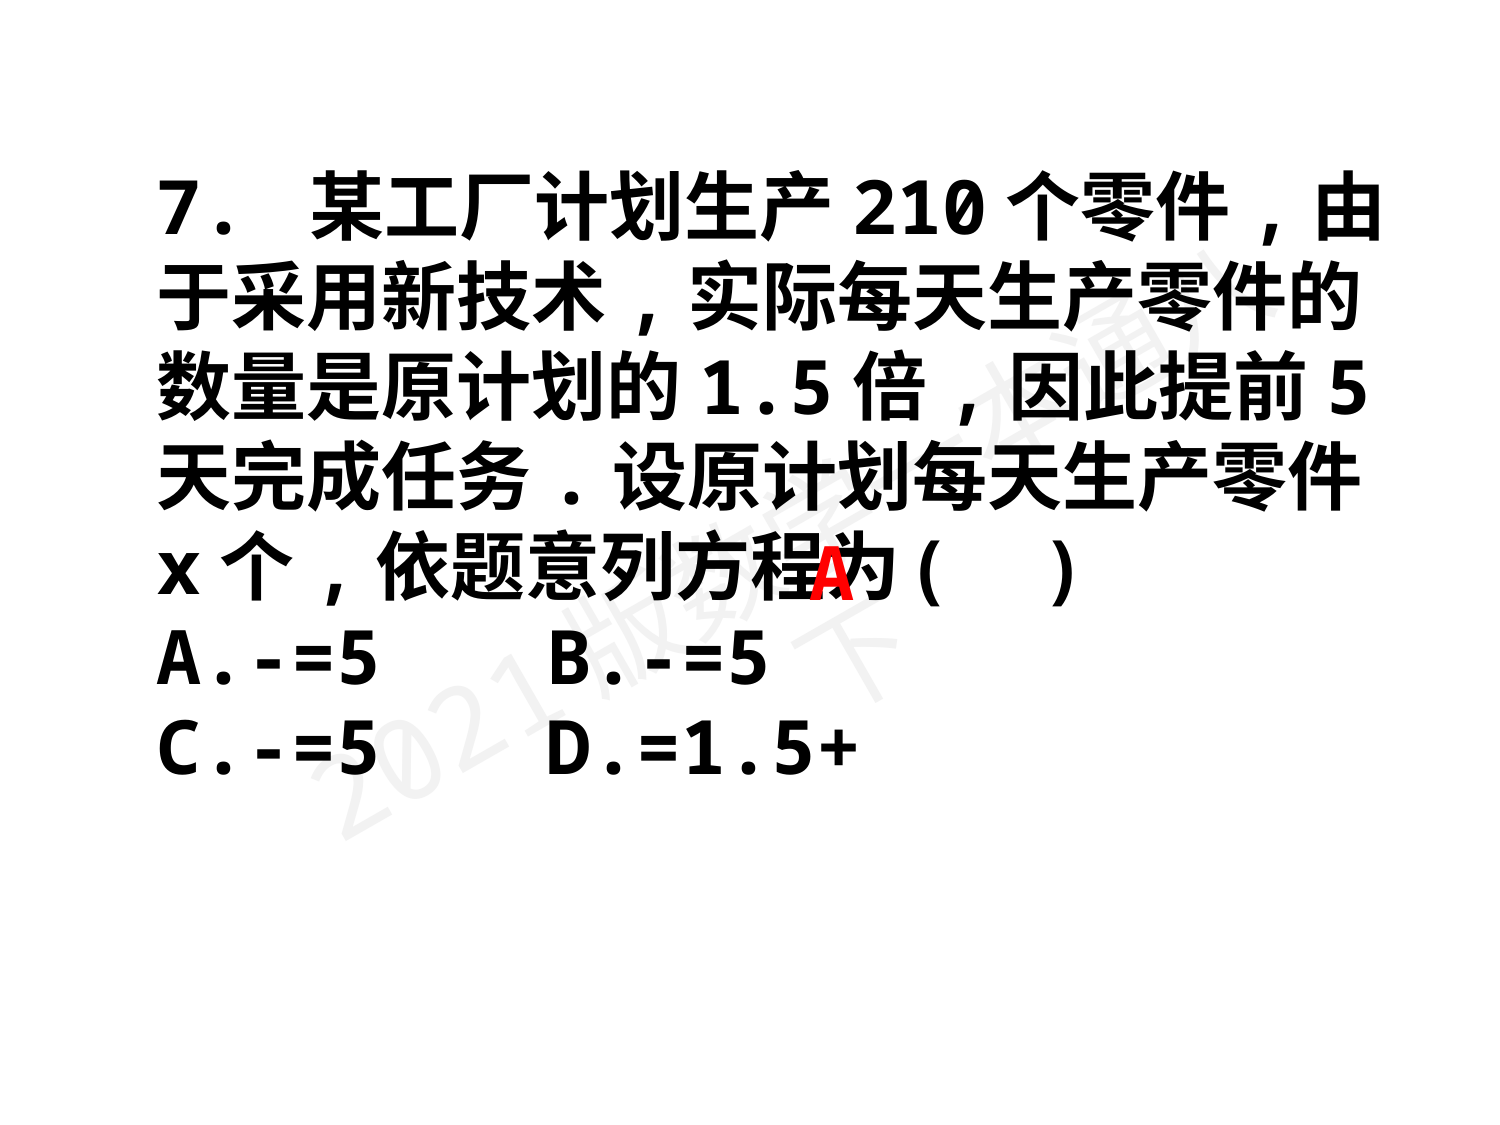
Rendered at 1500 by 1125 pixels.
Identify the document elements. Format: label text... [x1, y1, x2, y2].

text_box A [794, 518, 964, 624]
